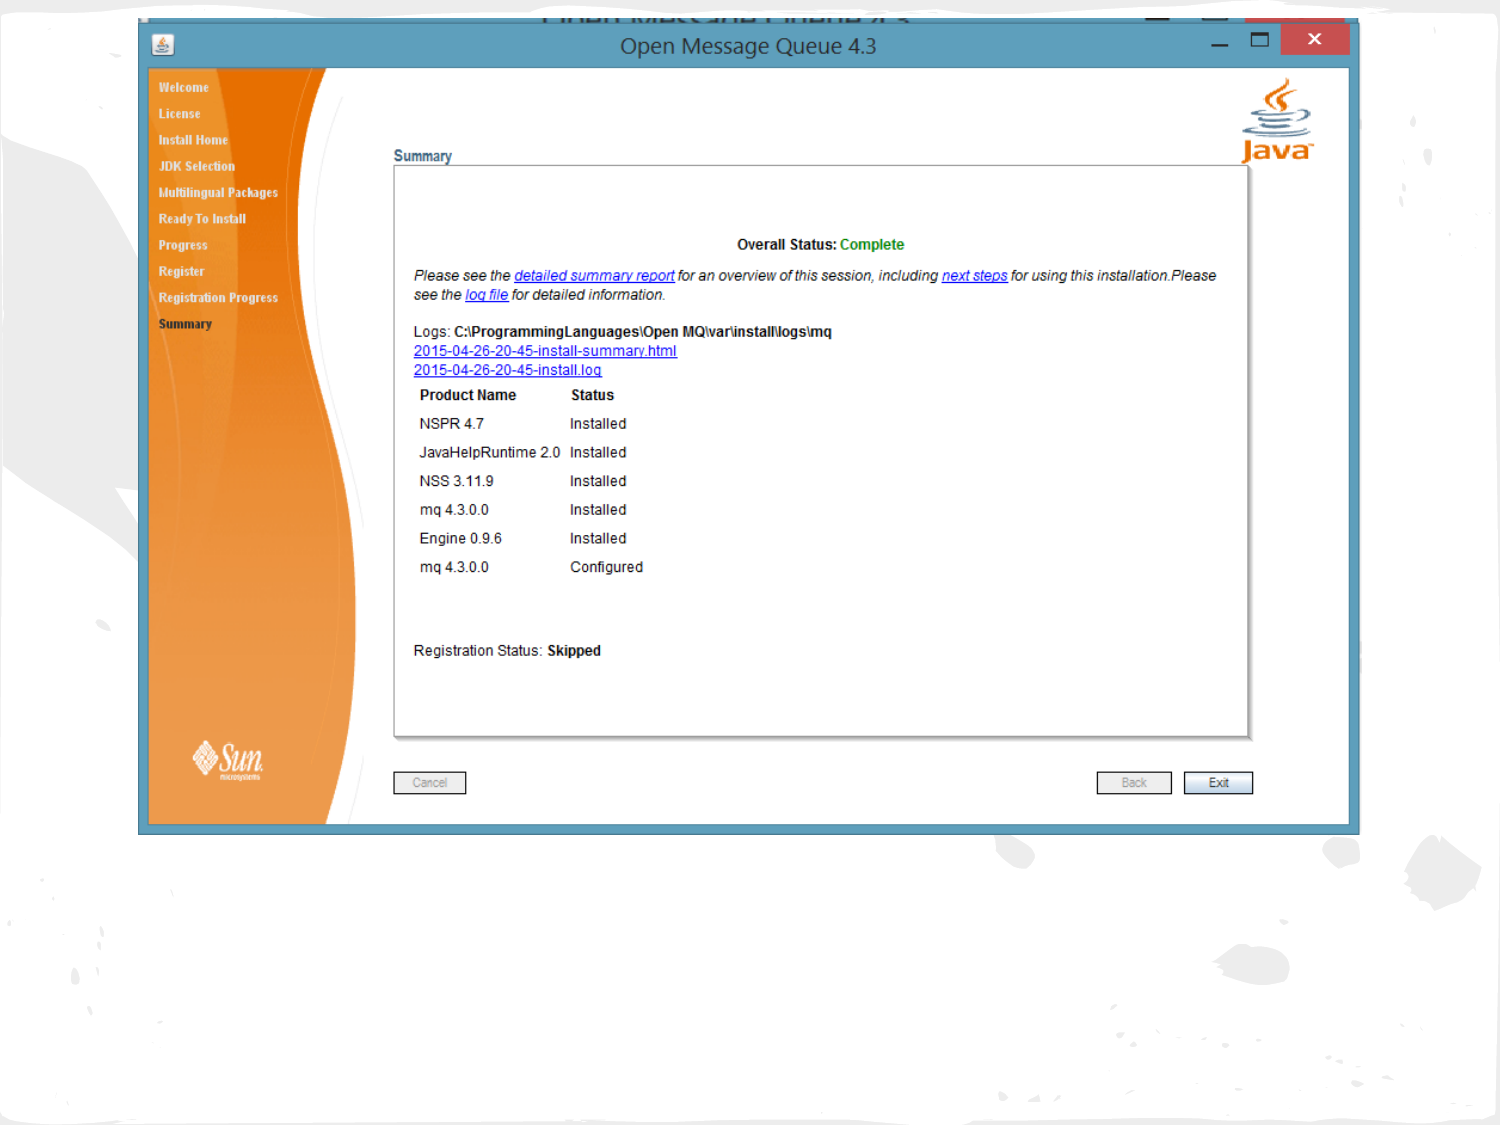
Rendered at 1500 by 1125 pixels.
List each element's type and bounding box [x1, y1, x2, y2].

picture [137, 17, 1362, 835]
